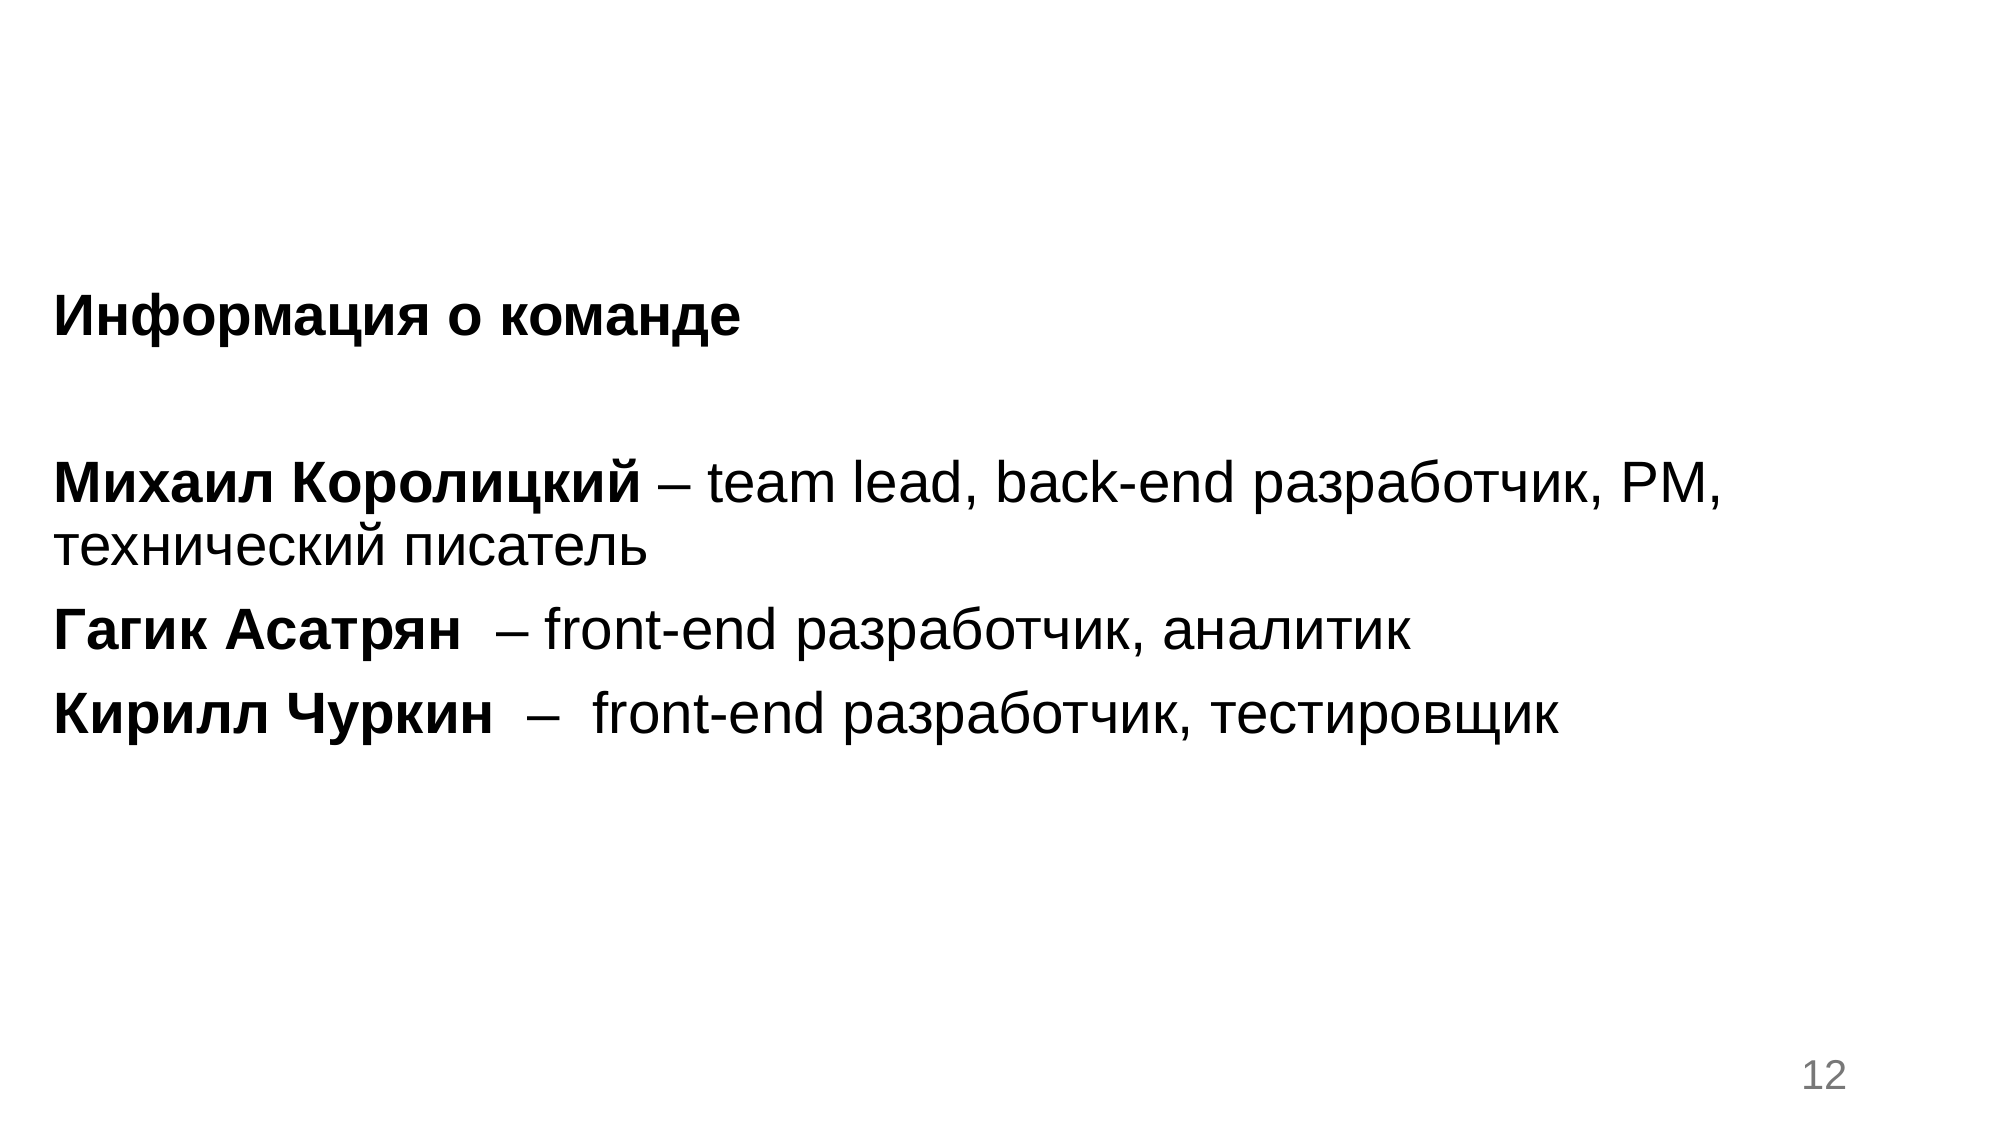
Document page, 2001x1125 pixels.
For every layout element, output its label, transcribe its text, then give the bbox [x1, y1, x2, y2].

subtitle Информация о команде Михаил Королицкий – team lead, back-end разработчик, PM, технический писатель Гагик Асатрян – front-end разработчик, аналитик Кирилл Чуркин – front-end разработчик, тестировщик [38, 277, 1773, 869]
slide_number 12 [1412, 1042, 1863, 1103]
